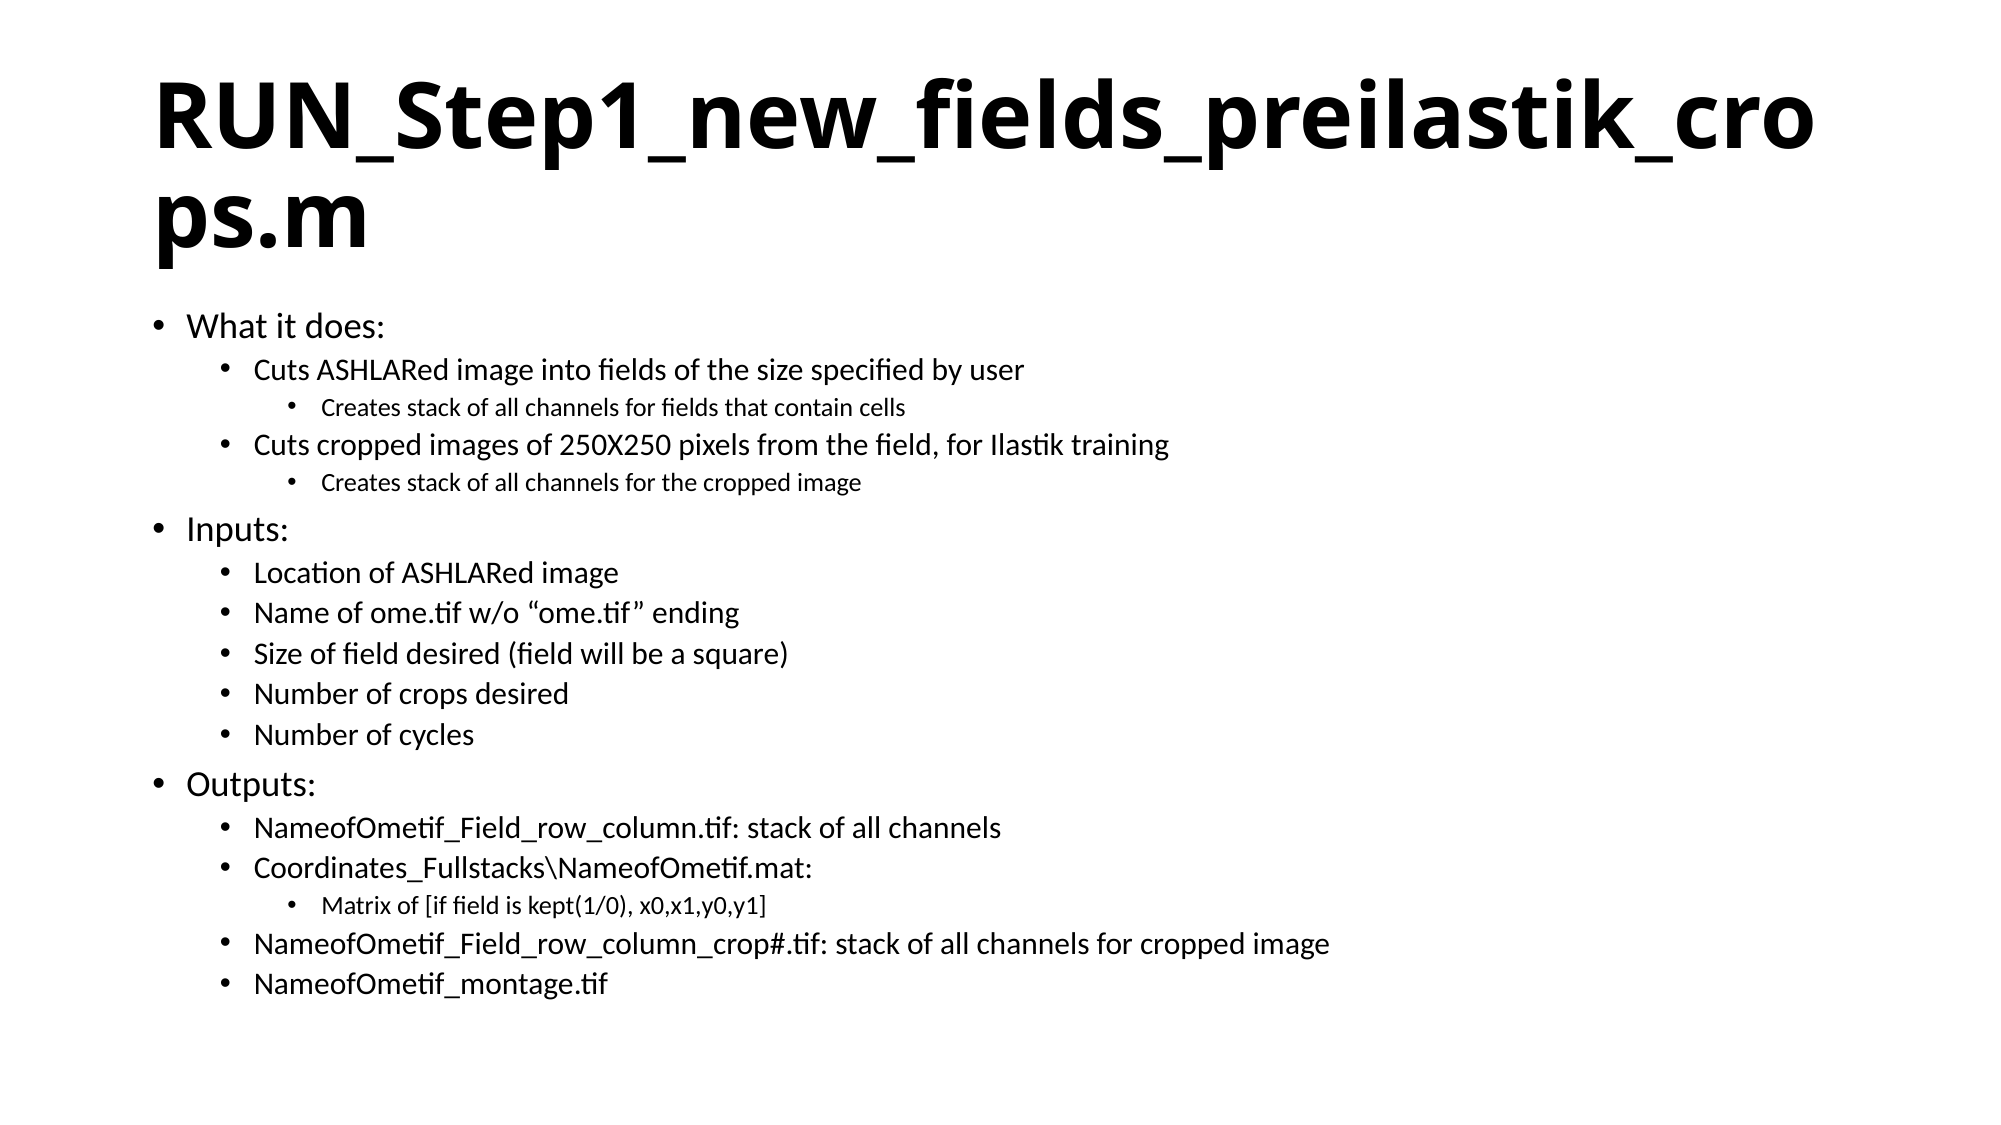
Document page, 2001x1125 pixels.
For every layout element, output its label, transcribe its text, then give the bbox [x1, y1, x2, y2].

list What it does: Cuts ASHLARed image into fields of the size specified by user Creates stack of all channels for fields that contain cells Cuts cropped images of 250X250 pixels from the field, for Ilastik training Creates stack of all channels for the cropped image Inputs: Location of ASHLARed image Name of ome.tif w/o “ome.tif” ending Size of field desired (field will be a square) Number of crops desired Number of cycles Outputs: NameofOmetif_Field_row_column.tif: stack of all channels Coordinates_Fullstacks\NameofOmetif.mat: Matrix of [if field is kept(1/0), x0,x1,y0,y1] NameofOmetif_Field_row_column_crop#.tif: stack of all channels for cropped image NameofOmetif_montage.tif [137, 299, 1863, 1014]
title RUN_Step1_new_fields_preilastik_crops.m [137, 59, 1863, 278]
